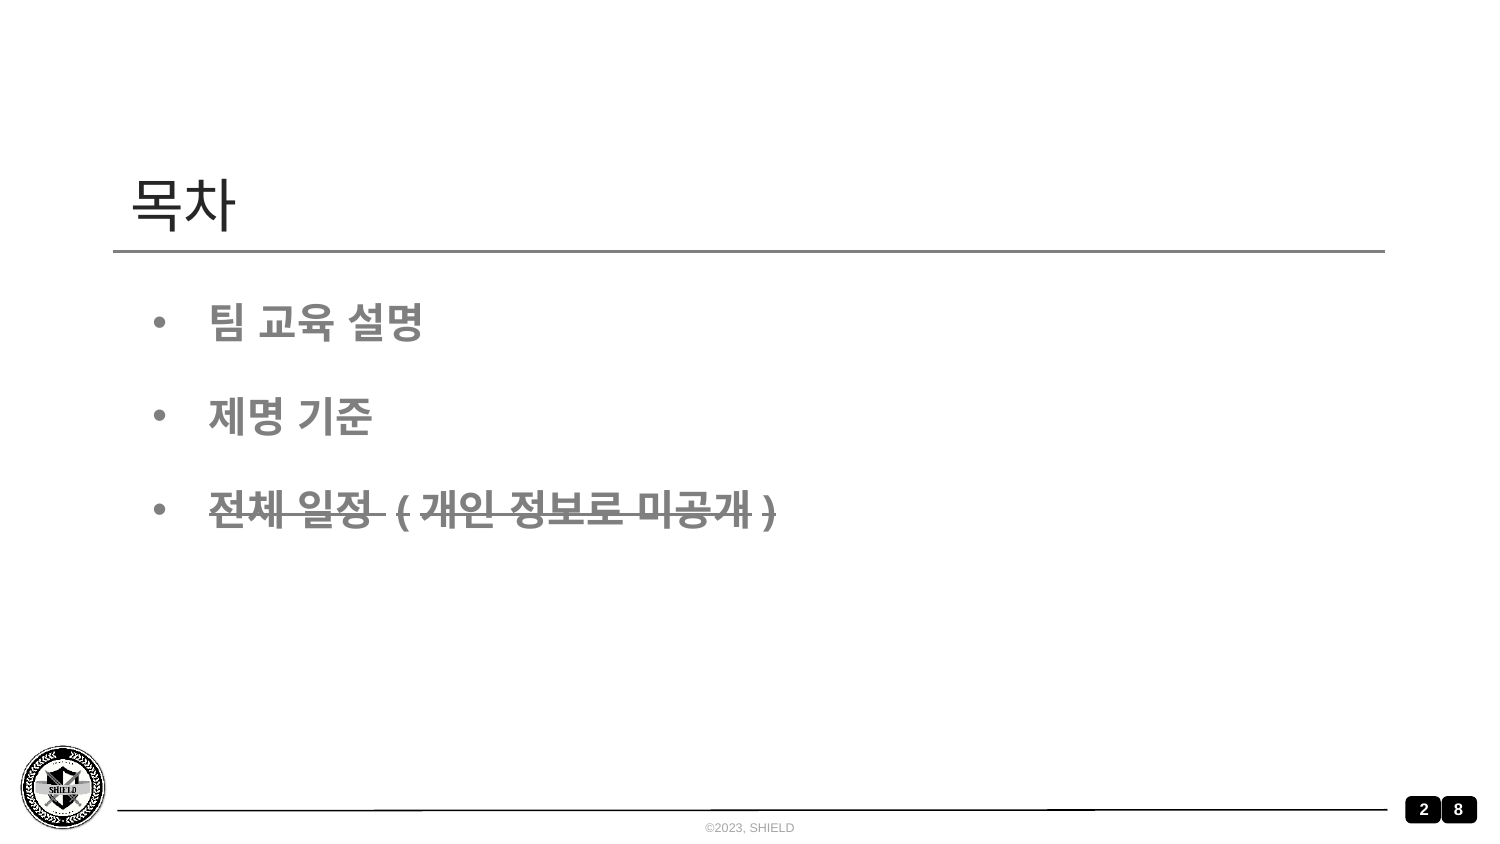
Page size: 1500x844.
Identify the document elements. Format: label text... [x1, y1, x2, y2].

text_box 제명 기준 [137, 371, 910, 460]
list 팀 교육 설명 [137, 278, 1125, 366]
picture [18, 743, 107, 831]
text_box 전체 일정 (개인 정보로 미공개) [137, 465, 910, 553]
title 목차 [115, 96, 1385, 247]
